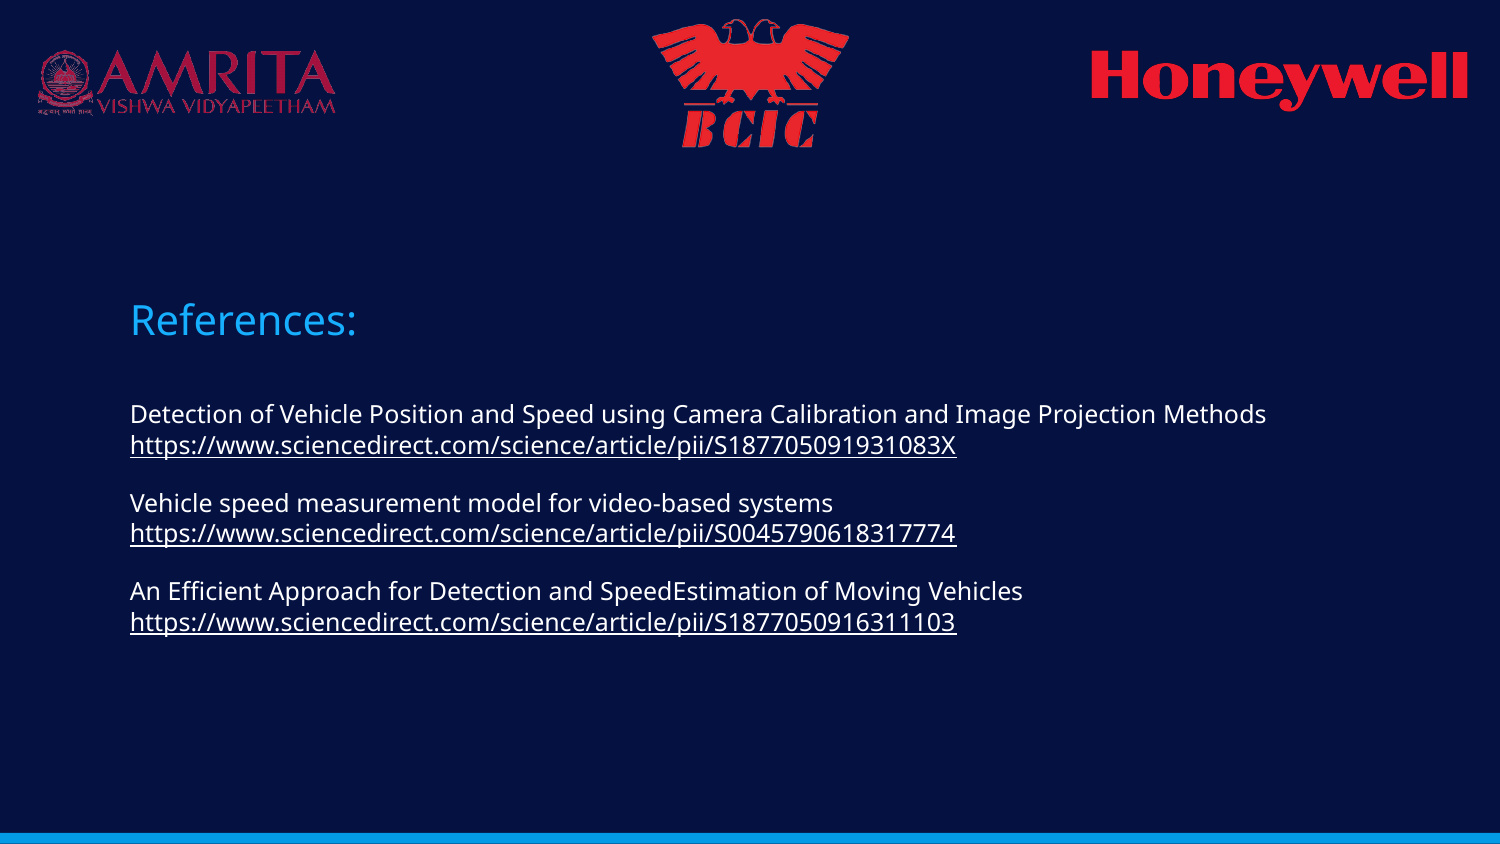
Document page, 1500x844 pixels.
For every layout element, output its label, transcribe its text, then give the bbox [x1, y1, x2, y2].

title References: Detection of Vehicle Position and Speed using Camera Calibration and Image Projection Methods https://www.sciencedirect.com/science/article/pii/S187705091931083X Vehicle speed measurement model for video-based systems https://www.sciencedirect.com/science/article/pii/S0045790618317774 An Efficient Approach for Detection and SpeedEstimation of Moving Vehicles https://www.sciencedirect.com/science/article/pii/S1877050916311103 [114, 158, 1471, 778]
picture [1087, 32, 1471, 133]
picture [34, 6, 339, 159]
picture [651, 0, 849, 181]
